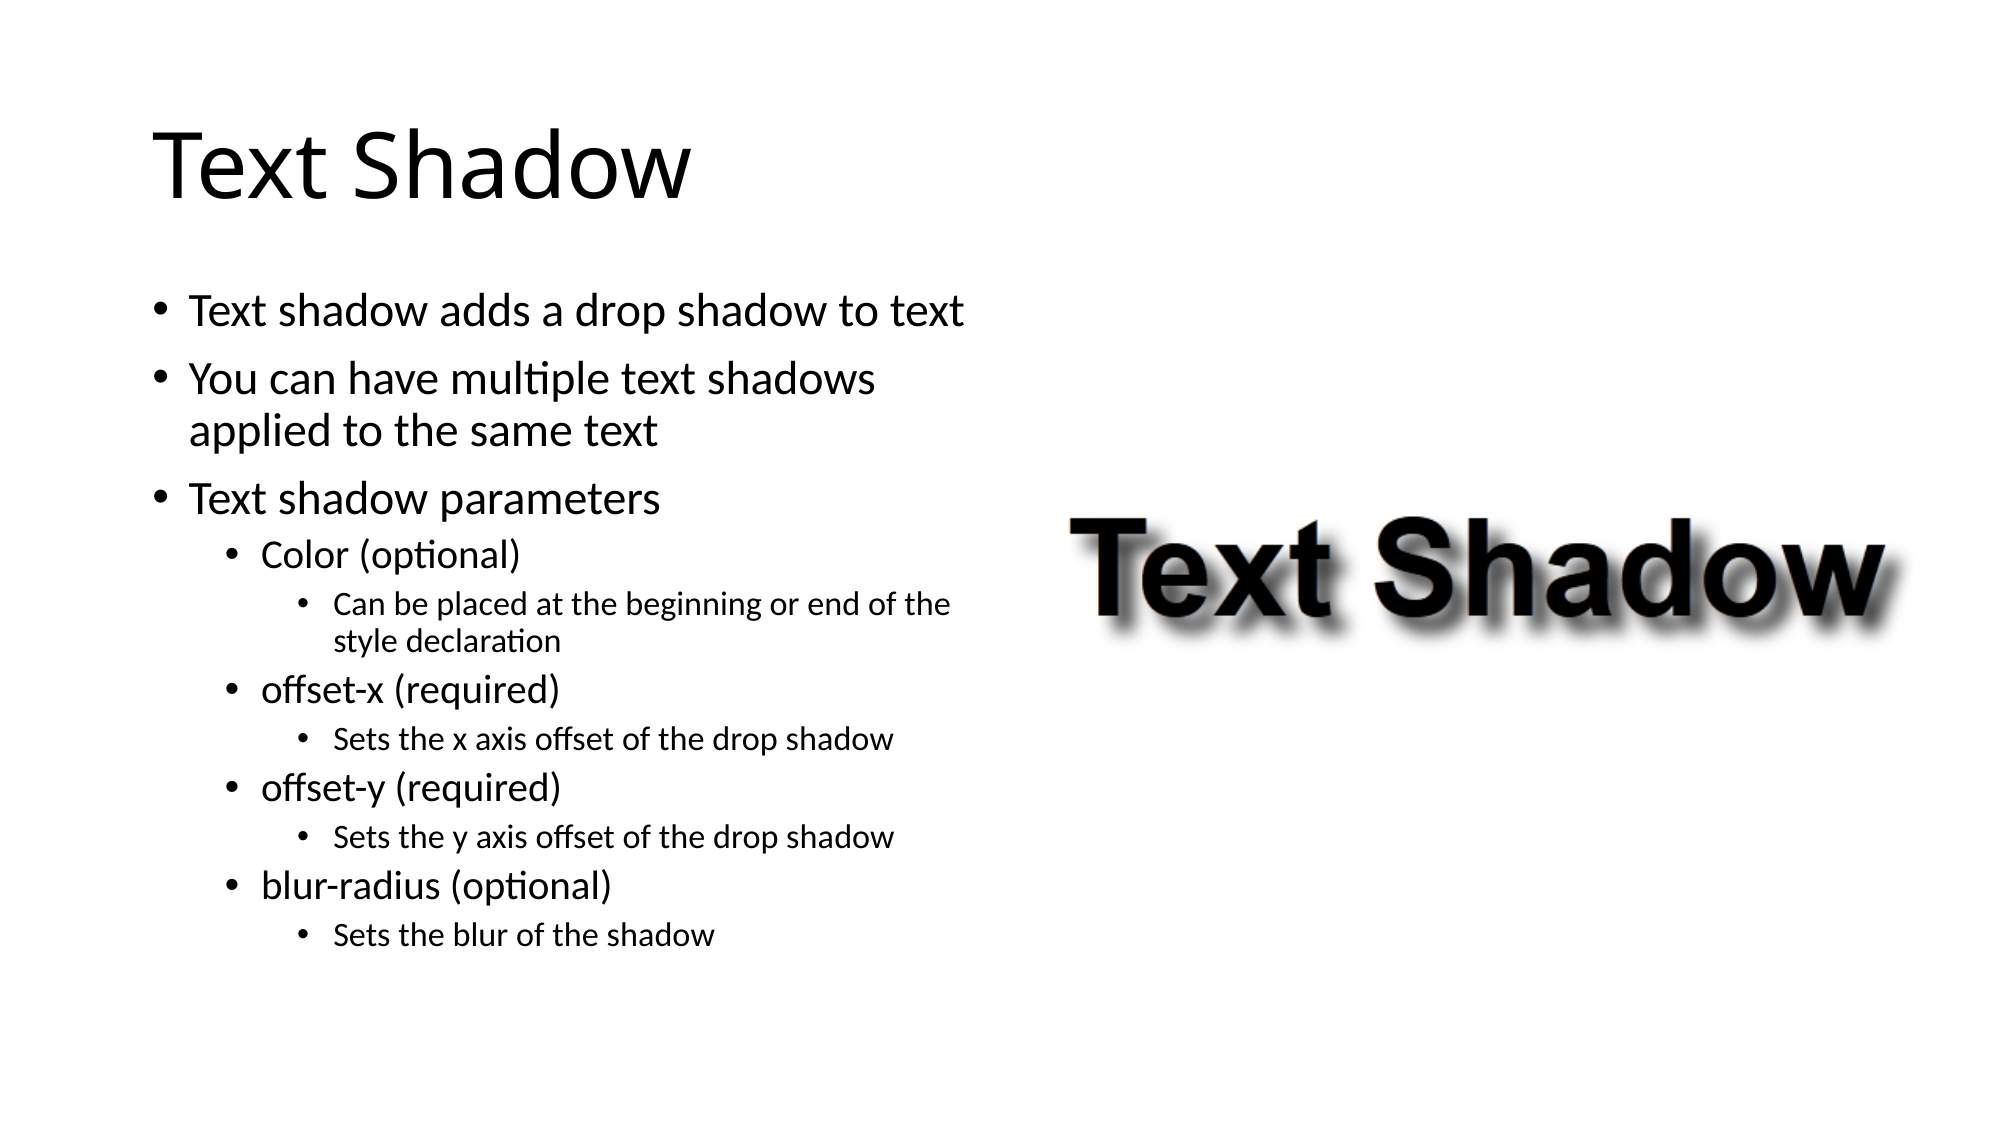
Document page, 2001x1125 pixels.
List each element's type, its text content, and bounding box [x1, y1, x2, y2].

title Text Shadow [137, 59, 1863, 278]
picture [1030, 487, 1962, 685]
list Text shadow adds a drop shadow to text You can have multiple text shadows applied to the same text Text shadow parameters Color (optional) Can be placed at the beginning or end of the style declaration offset-x (required) Sets the x axis offset of the drop shadow offset-y (required) Sets the y axis offset of the drop shadow blur-radius (optional) Sets the blur of the shadow [137, 277, 1000, 999]
